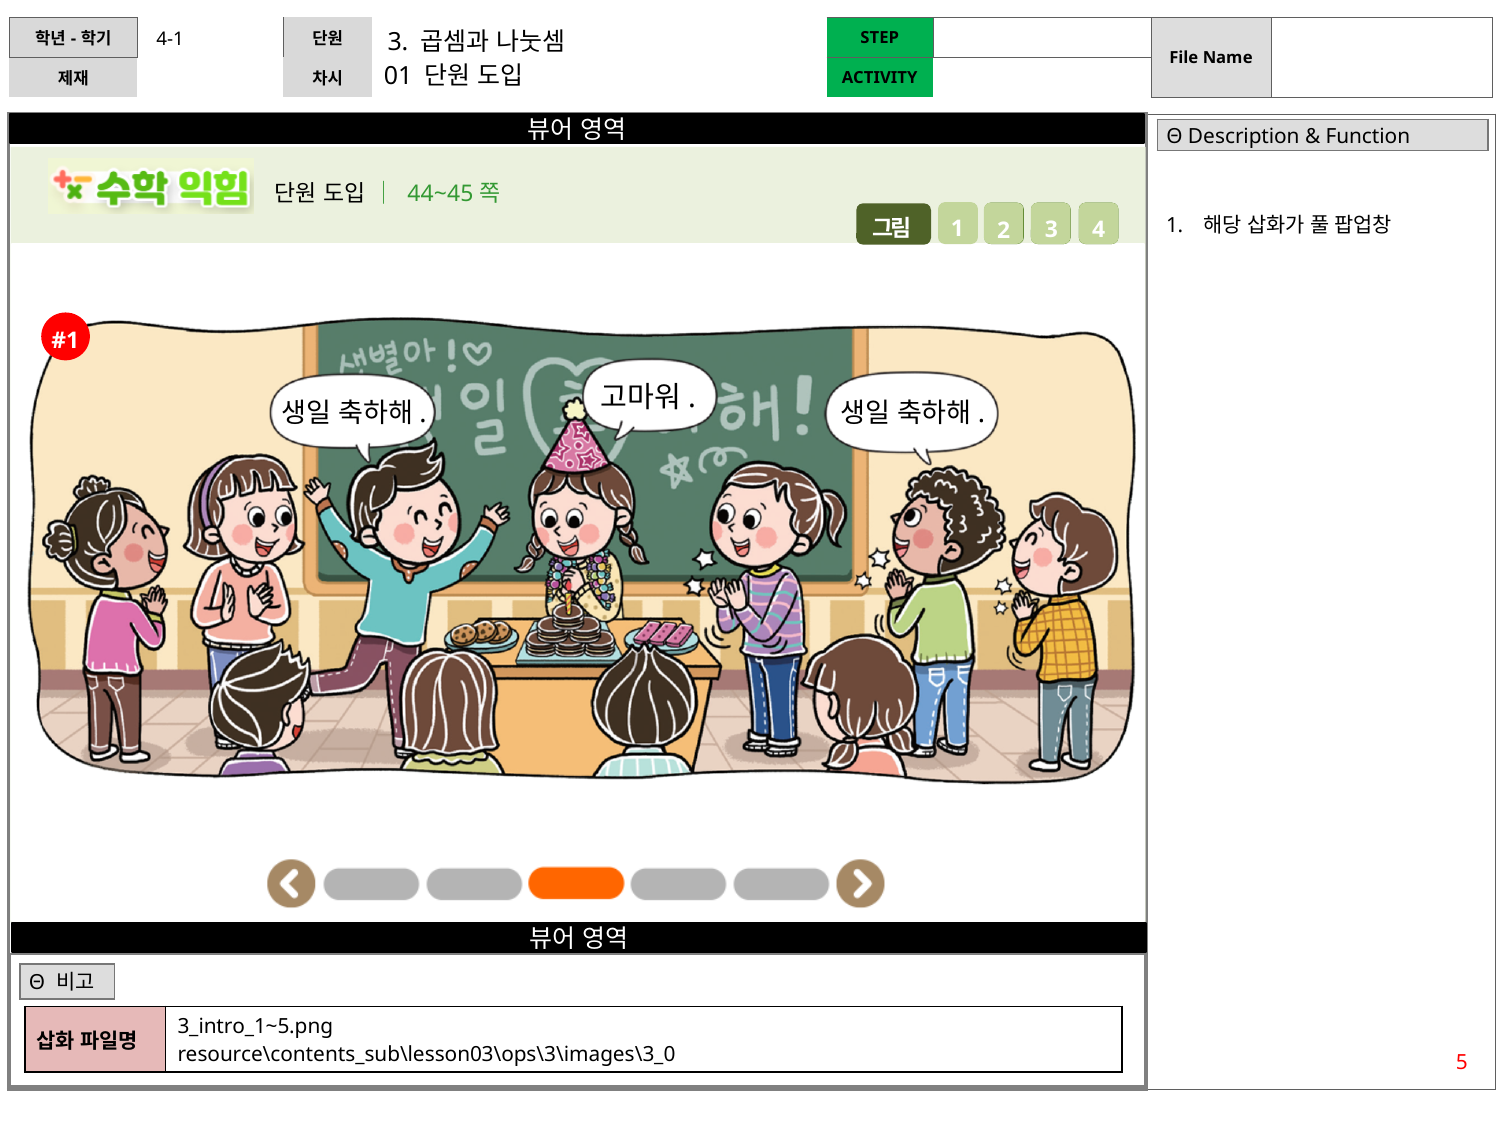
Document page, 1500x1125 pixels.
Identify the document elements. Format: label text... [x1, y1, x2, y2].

text_box 3. 곱셈과 나눗셈 [372, 18, 828, 43]
text_box 01 단원 도입 [369, 52, 787, 98]
picture [48, 158, 254, 214]
picture [24, 312, 1139, 790]
text_box 1 [936, 192, 982, 248]
text_box 2 [982, 194, 1028, 250]
text_box 3 [1030, 193, 1076, 250]
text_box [264, 857, 888, 910]
text_box 그림 [850, 192, 934, 248]
text_box 해당 삽화가 풀 팝업창 [1151, 179, 1500, 244]
text_box 단원 도입 │ 44~45쪽 [259, 171, 808, 214]
table_header 3_intro_1~5.png resource\contents_sub\lesson03\ops\3\images\3_0 [166, 1007, 1121, 1071]
text_box 4 [1077, 193, 1123, 250]
text_box 4-1 [141, 18, 284, 55]
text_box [795, 395, 1031, 432]
table_header 삽화 파일명 [26, 1007, 165, 1071]
table_header Θ Description & Function [1158, 120, 1487, 150]
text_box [236, 395, 472, 432]
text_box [530, 375, 766, 414]
